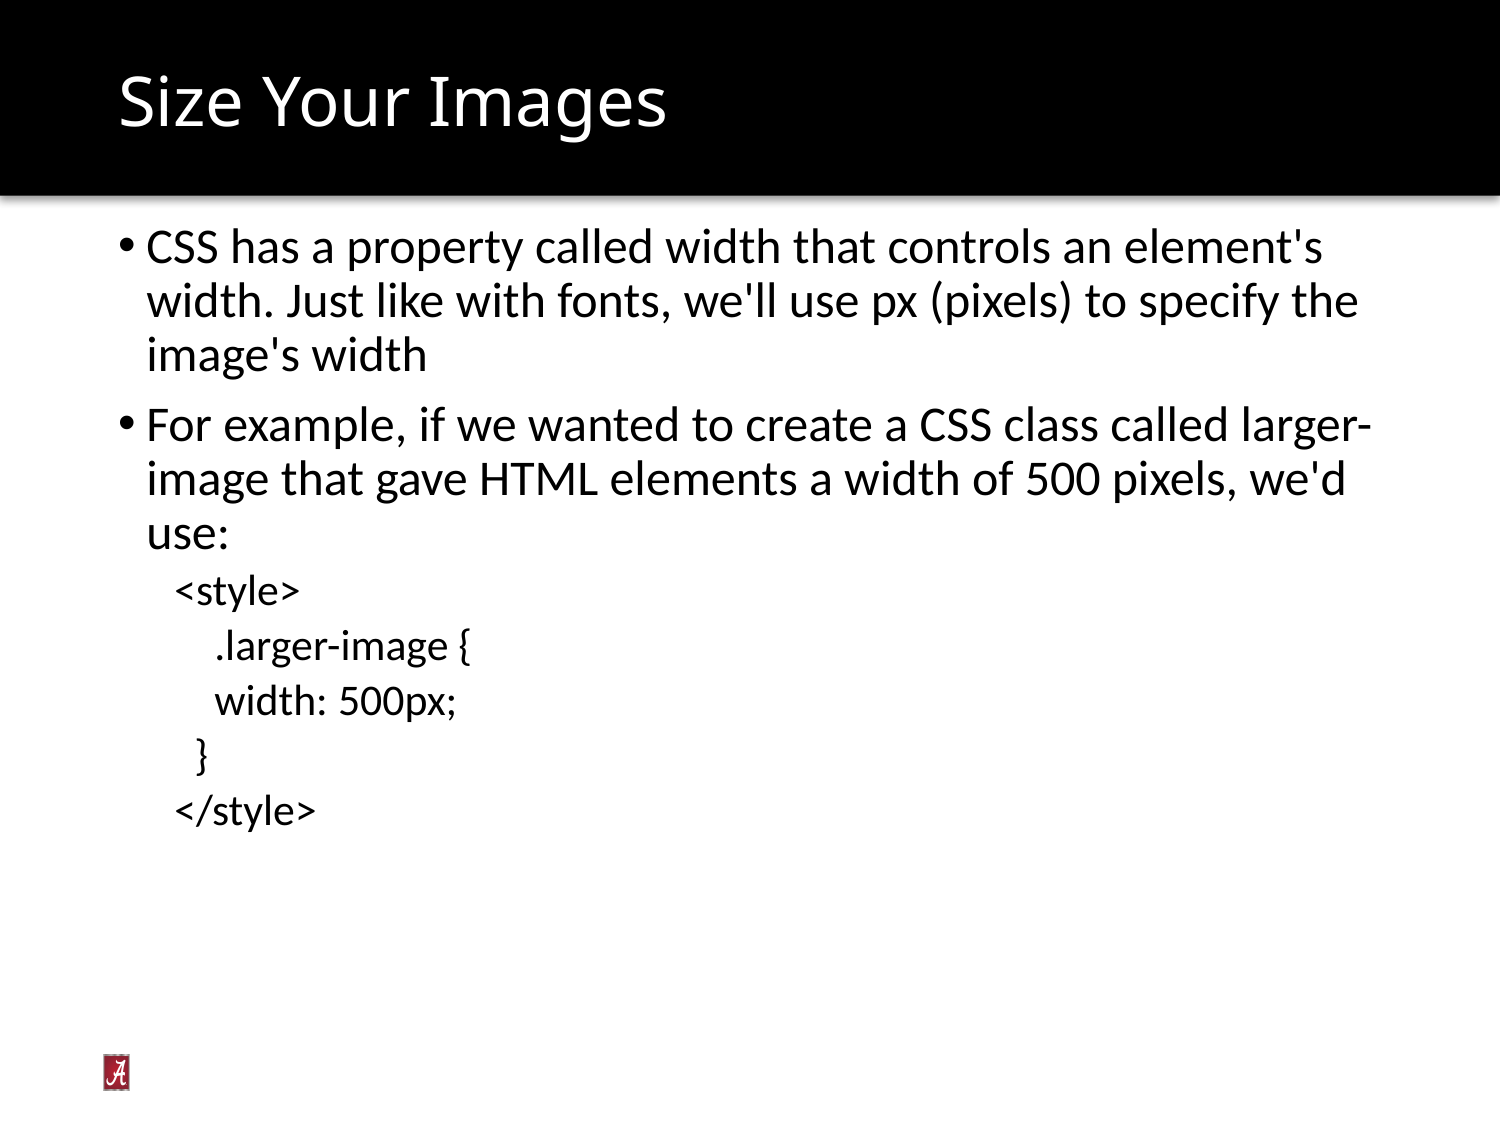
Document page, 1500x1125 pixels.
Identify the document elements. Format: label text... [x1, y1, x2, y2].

list CSS has a property called width that controls an element's width. Just like with fonts, we'll use px (pixels) to specify the image's width For example, if we wanted to create a CSS class called larger-image that gave HTML elements a width of 500 pixels, we'd use: <style> .larger-image { width: 500px; } </style> [103, 212, 1397, 1014]
title Size Your Images [103, 59, 1397, 196]
